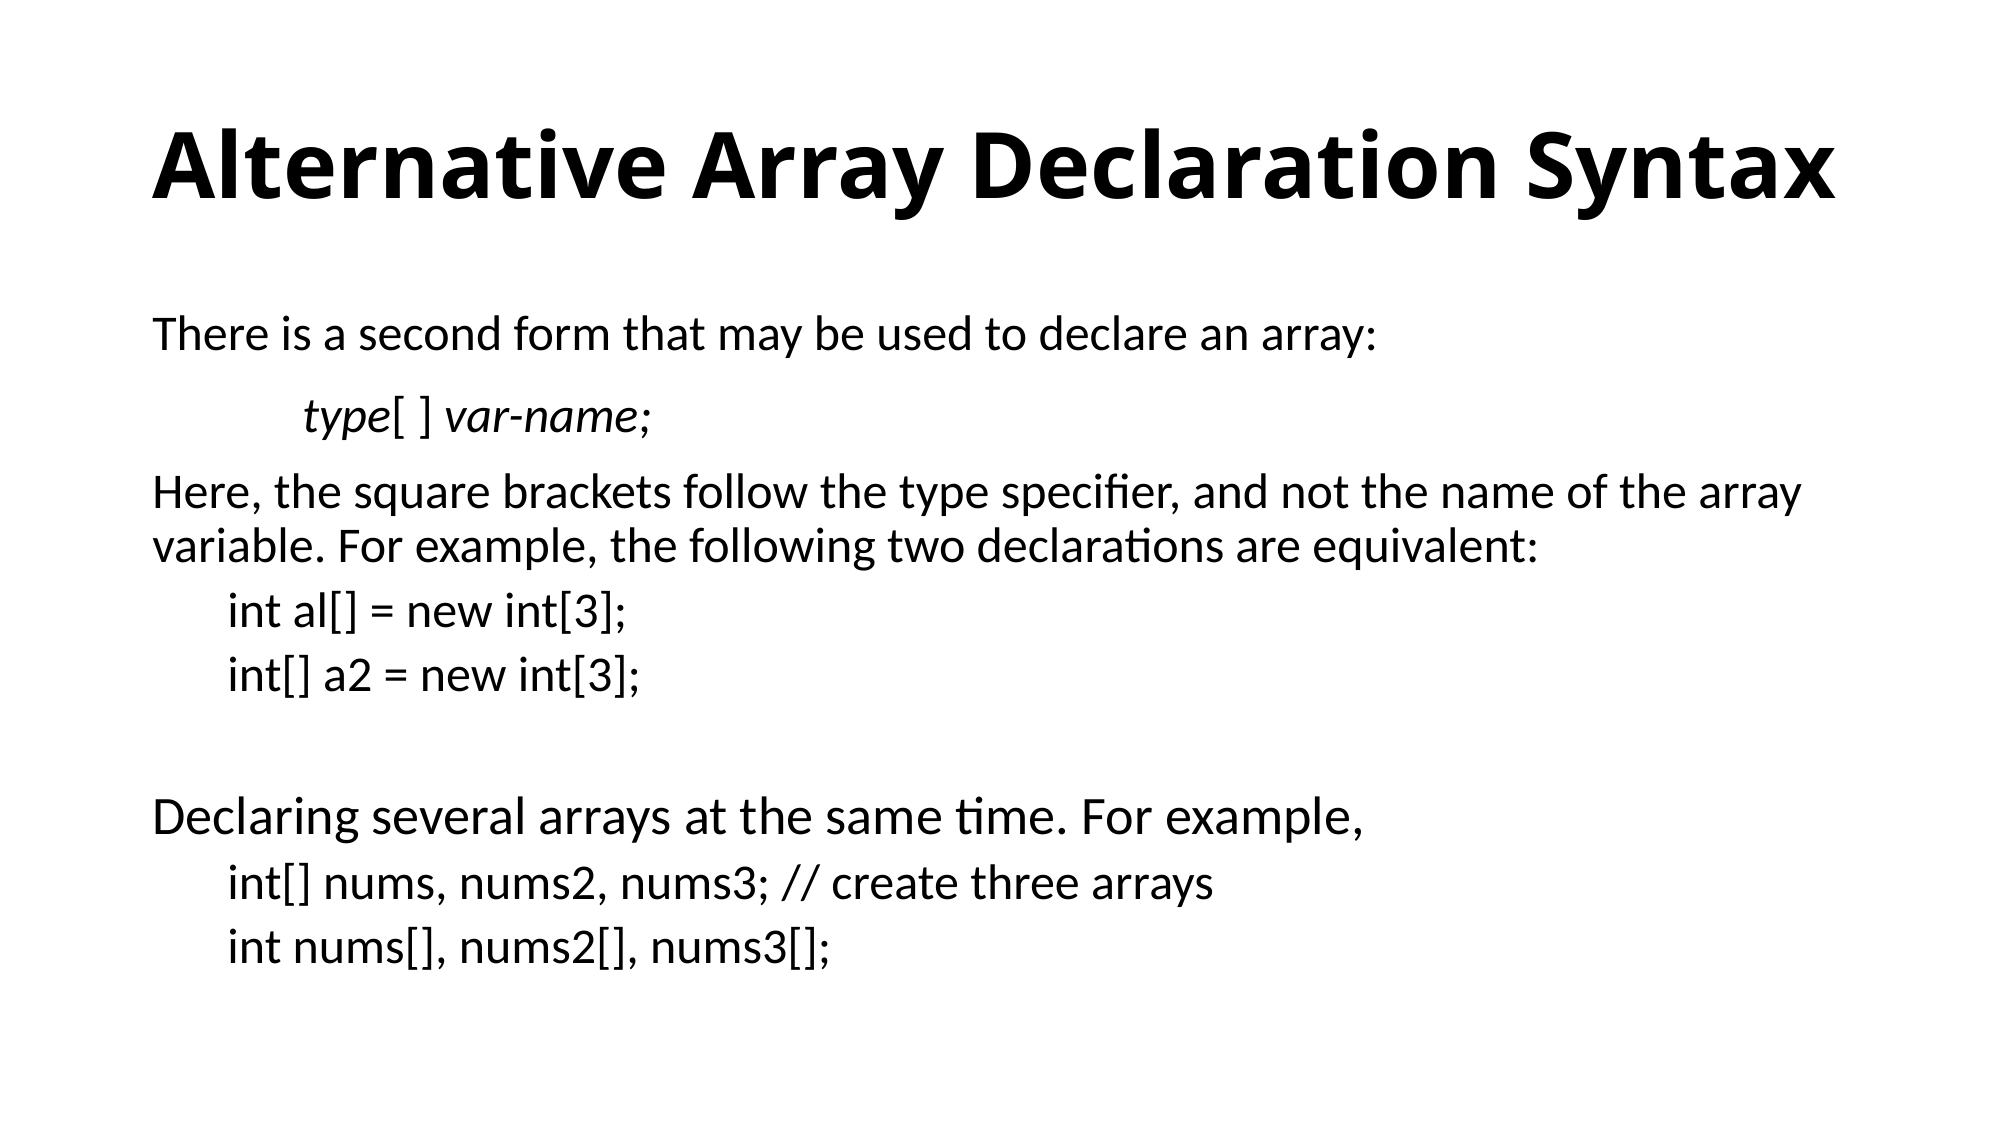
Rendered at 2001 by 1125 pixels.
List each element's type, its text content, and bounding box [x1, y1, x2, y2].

list There is a second form that may be used to declare an array: type[ ] var-name; Here, the square brackets follow the type specifier, and not the name of the array variable. For example, the following two declarations are equivalent: int al[] = new int[3]; int[] a2 = new int[3]; Declaring several arrays at the same time. For example, int[] nums, nums2, nums3; // create three arrays int nums[], nums2[], nums3[]; [137, 299, 1863, 1014]
title Alternative Array Declaration Syntax [137, 59, 1863, 278]
